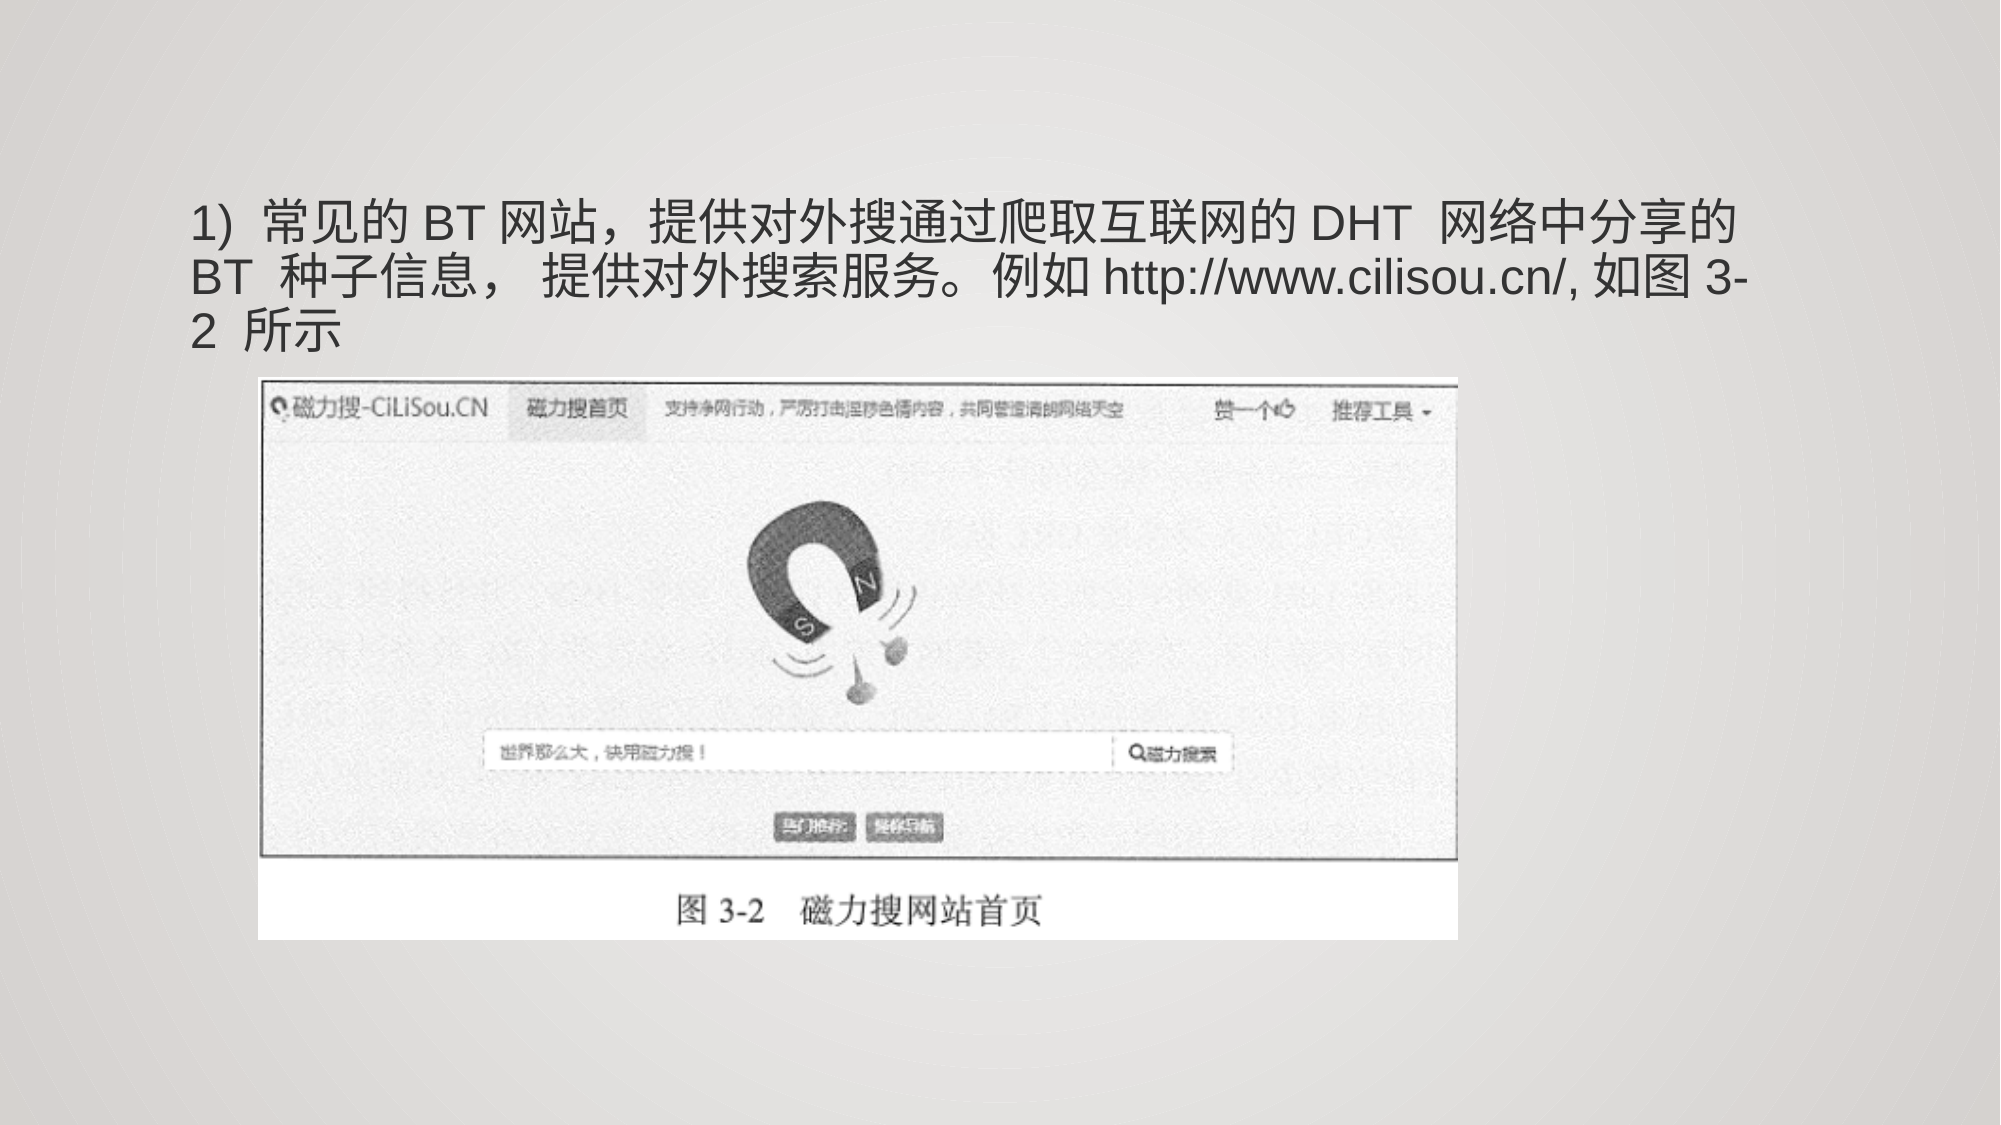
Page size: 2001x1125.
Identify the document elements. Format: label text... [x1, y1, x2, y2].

picture [258, 377, 1458, 940]
list 1) 常见的BT网站，提供对外搜通过爬取互联网的DHT 网络中分享的BT 种子信息， 提供对外搜索服务。例如http://www.cilisou.cn/,如图3-2 所示 [137, 135, 1863, 1014]
